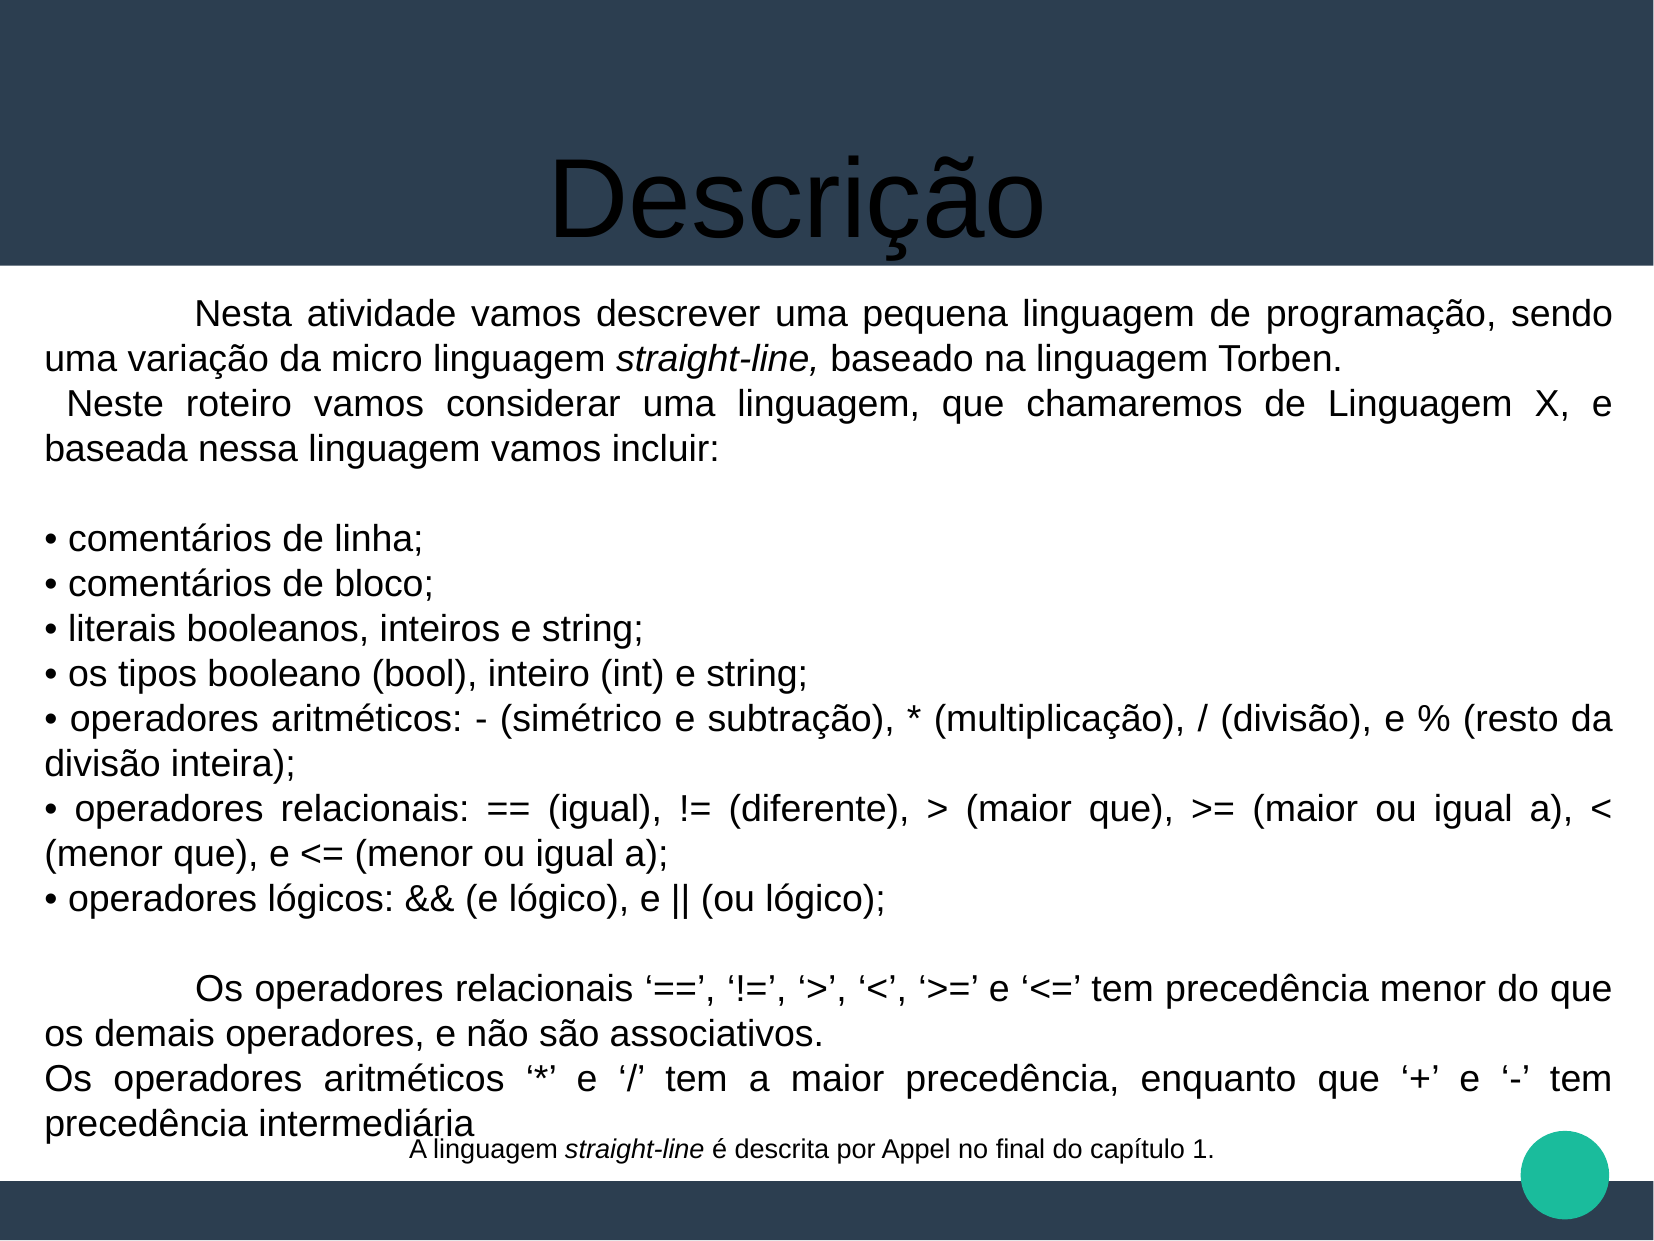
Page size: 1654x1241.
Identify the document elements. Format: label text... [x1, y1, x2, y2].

text_box Descrição [532, 118, 1063, 281]
text_box Nesta atividade vamos descrever uma pequena linguagem de programação, sendo uma variação da micro linguagem straight-line, baseado na linguagem Torben. Neste roteiro vamos considerar uma linguagem, que chamaremos de Linguagem X, e baseada nessa linguagem vamos incluir: • comentários de linha; • comentários de bloco; • literais booleanos, inteiros e string; • os tipos booleano (bool), inteiro (int) e string; • operadores aritméticos: - (simétrico e subtração), * (multiplicação), / (divisão), e % (resto da divisão inteira); • operadores relacionais: == (igual), != (diferente), > (maior que), >= (maior ou igual a), < (menor que), e <= (menor ou igual a); • operadores lógicos: && (e lógico), e || (ou lógico); Os operadores relacionais ‘==’, ‘!=’, ‘>’, ‘<’, ‘>=’ e ‘<=’ tem precedência menor do que os demais operadores, e não são associativos. Os operadores aritméticos ‘*’ e ‘/’ tem a maior precedência, enquanto que ‘+’ e ‘-’ tem precedência intermediária [29, 281, 1628, 1152]
text_box A linguagem straight-line é descrita por Appel no ﬁnal do capítulo 1. [394, 1123, 1230, 1216]
